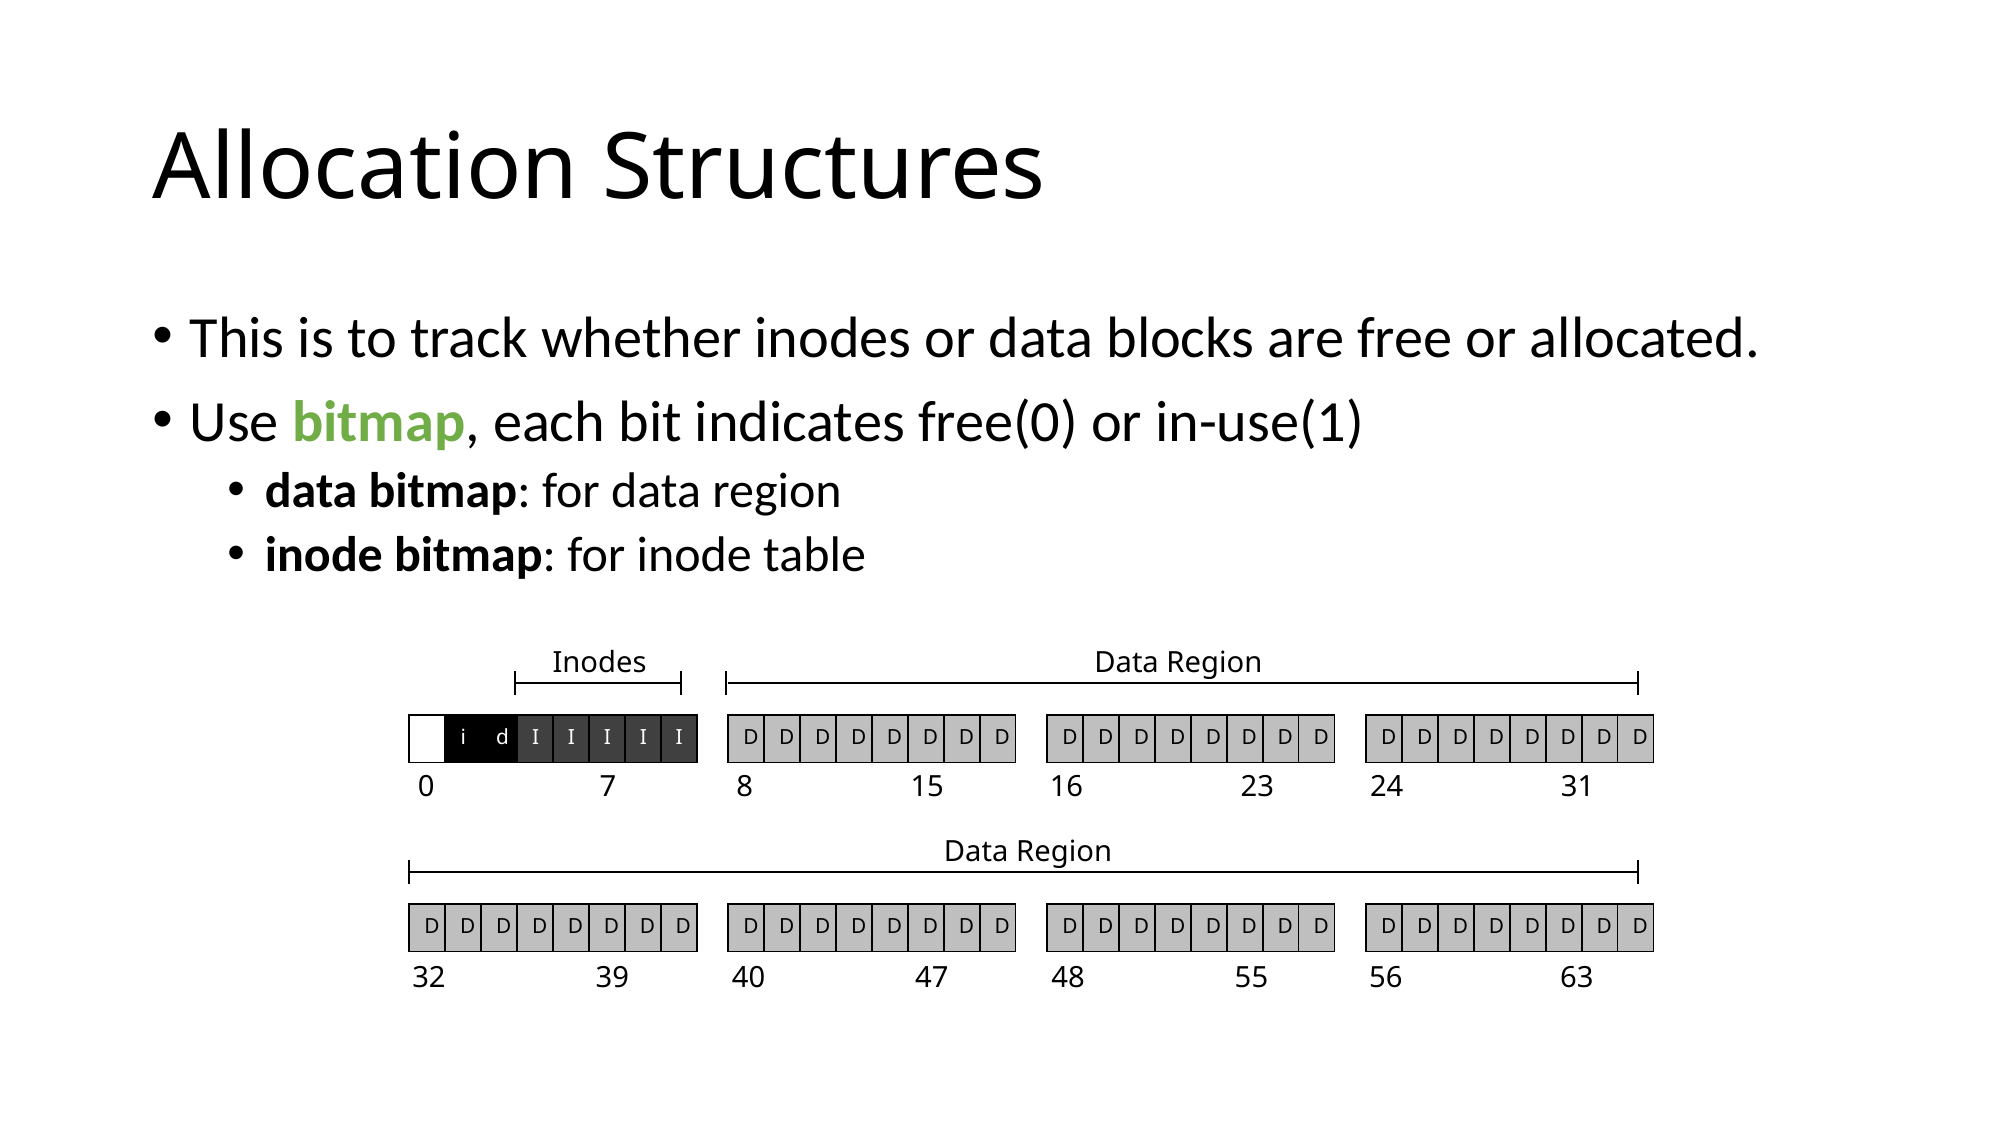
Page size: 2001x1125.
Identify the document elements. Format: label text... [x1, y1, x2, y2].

table_header D [765, 905, 799, 951]
table_header D [1156, 716, 1190, 759]
table_header D [1511, 905, 1545, 951]
table_header D [1120, 716, 1154, 759]
text_box Data Region [1079, 635, 1284, 682]
table_header D [1547, 905, 1581, 951]
table_header D [909, 716, 943, 759]
table_header D [626, 905, 660, 951]
text_box 56 63 [1354, 951, 1666, 1002]
text_box 0 7 [403, 759, 699, 810]
text_box Inodes [537, 635, 665, 682]
table_header D [1299, 905, 1334, 951]
table_header D [1583, 716, 1617, 759]
text_box 48 55 [1036, 951, 1346, 1002]
table_header D [1511, 716, 1545, 759]
text_box 8 15 [721, 759, 1018, 810]
table_header D [981, 716, 1015, 759]
table_header D [729, 905, 763, 951]
table_header D [554, 905, 588, 951]
table_header D [1547, 716, 1581, 759]
list This is to track whether inodes or data blocks are free or allocated. Use bitmap, each bit indicates free(0) or in-use(1) data bitmap: for data region inode bitmap: for inode table [137, 299, 1863, 1014]
table_header D [482, 905, 516, 951]
table_header D [1192, 716, 1226, 759]
table_header D [1264, 905, 1298, 951]
table_header D [873, 716, 907, 759]
table_header D [1403, 905, 1437, 951]
table_header D [1228, 905, 1262, 951]
table_header D [945, 905, 979, 951]
table_header D [1192, 905, 1226, 951]
table_header D [446, 905, 480, 951]
table_header D [1618, 716, 1653, 759]
table_header D [945, 716, 979, 759]
table_header D [1475, 905, 1509, 951]
table_header D [590, 905, 624, 951]
table_header D [1228, 716, 1262, 759]
table_header I [626, 716, 660, 759]
table_header D [1120, 905, 1154, 951]
text_box 16 23 [1035, 759, 1345, 810]
table_header I [662, 716, 696, 759]
table_header I [518, 716, 552, 759]
table_header D [765, 716, 799, 759]
table_header d [482, 716, 516, 759]
text_box 40 47 [717, 951, 1016, 1002]
table_header D [518, 905, 552, 951]
table_header i [446, 716, 480, 759]
table_header D [801, 716, 835, 759]
table_header D [1156, 905, 1190, 951]
table_header D [1084, 905, 1118, 951]
table_header [410, 716, 444, 759]
table_header D [1367, 905, 1401, 951]
table_header D [729, 716, 763, 759]
table_header D [1264, 716, 1298, 759]
table_header D [410, 905, 444, 951]
table_header D [837, 905, 871, 951]
table_header D [1475, 716, 1509, 759]
table_header D [1299, 716, 1334, 759]
table_header D [1439, 905, 1473, 951]
text_box 24 31 [1355, 759, 1666, 810]
text_box Data Region [929, 824, 1133, 871]
table_header D [1583, 905, 1617, 951]
table_header I [554, 716, 588, 759]
table_header D [1439, 716, 1473, 759]
table_header D [1048, 716, 1082, 759]
table_header D [1403, 716, 1437, 759]
table_header D [801, 905, 835, 951]
table_header D [1048, 905, 1082, 951]
table_header D [981, 905, 1015, 951]
title Allocation Structures [137, 59, 1863, 278]
table_header D [837, 716, 871, 759]
table_header D [909, 905, 943, 951]
table_header D [1084, 716, 1118, 759]
table_header I [590, 716, 624, 759]
table_header D [662, 905, 696, 951]
text_box 32 39 [397, 951, 702, 1002]
table_header D [1618, 905, 1653, 951]
table_header D [1367, 716, 1401, 759]
table_header D [873, 905, 907, 951]
